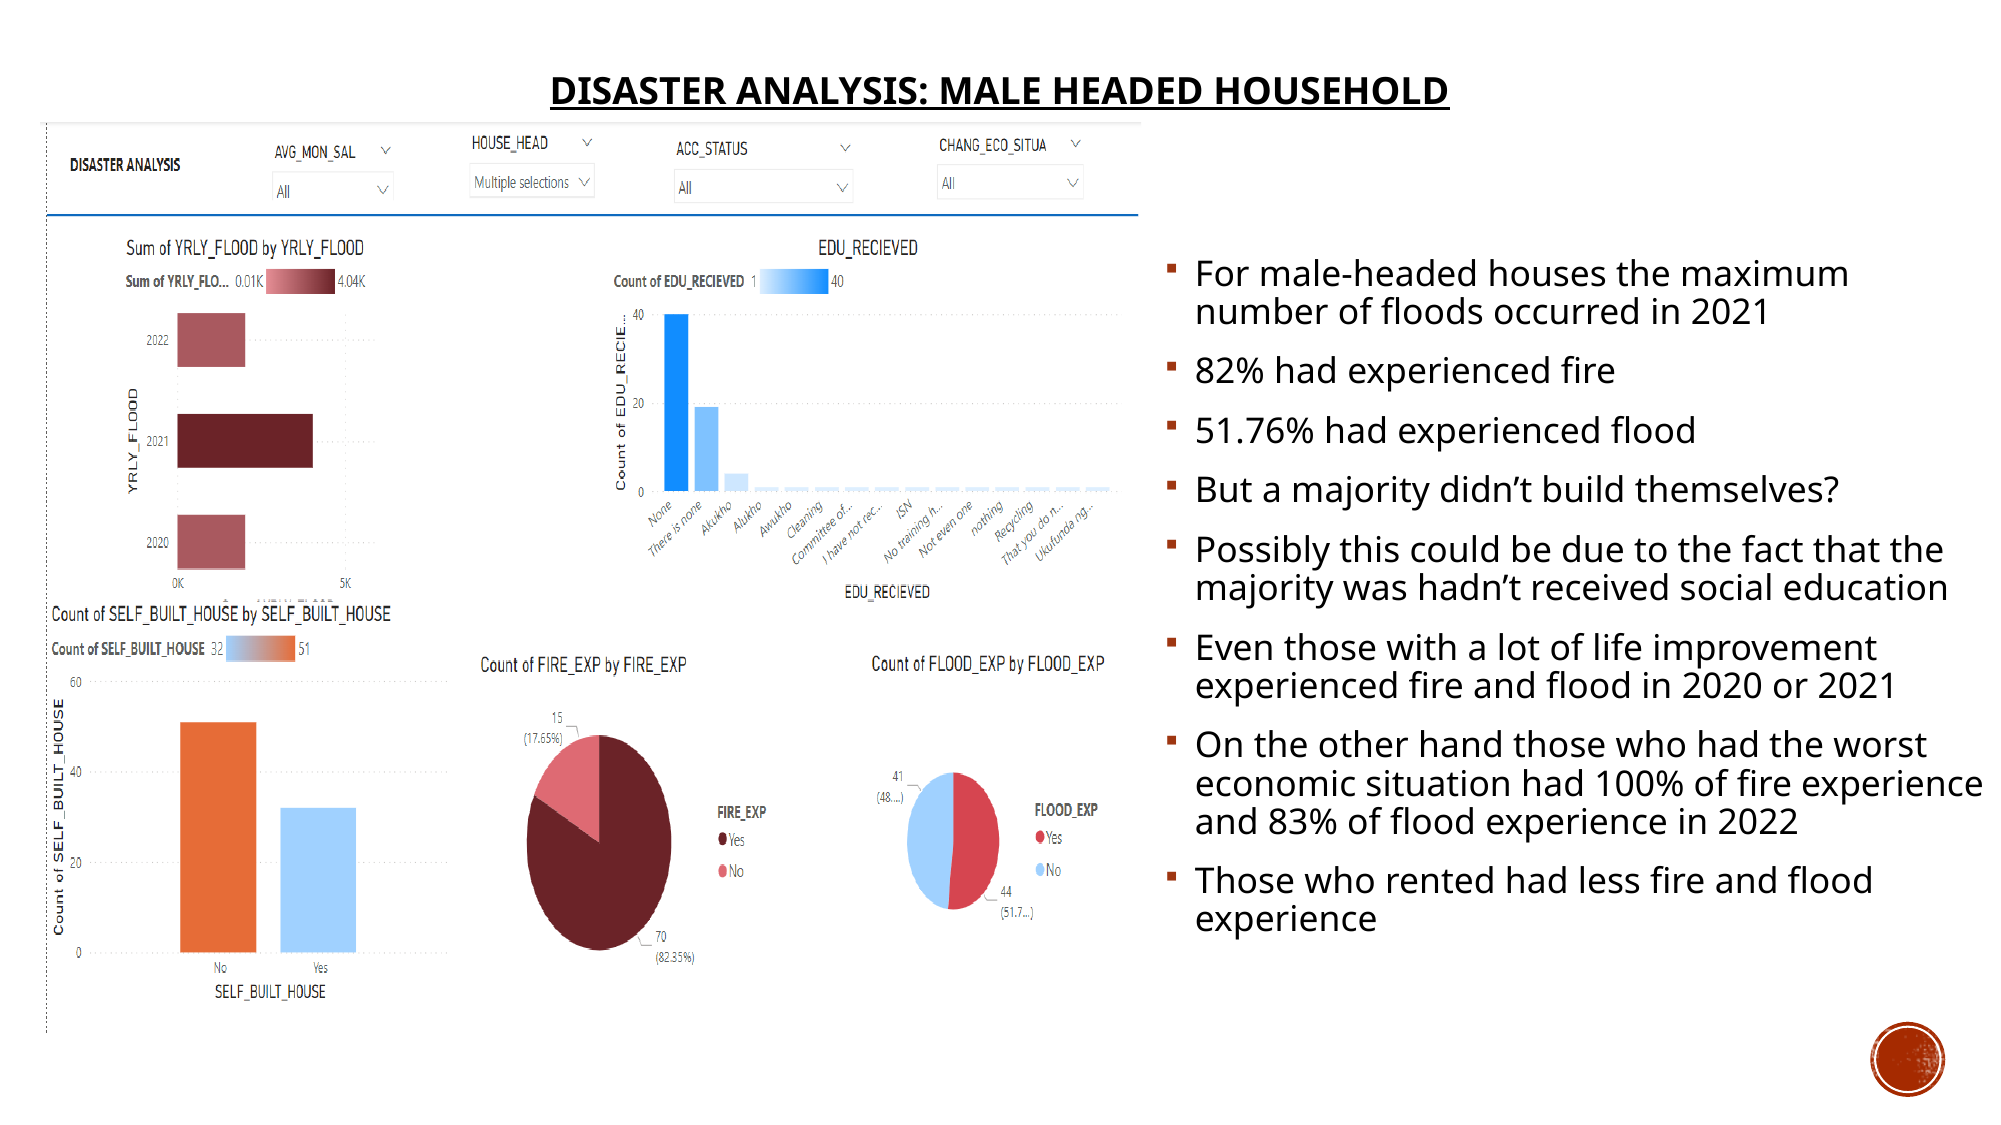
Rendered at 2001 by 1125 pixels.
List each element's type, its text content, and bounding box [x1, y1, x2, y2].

list For male-headed houses the maximum number of floods occurred in 2021 82% had experienced fire 51.76% had experienced flood But a majority didn’t build themselves? Possibly this could be due to the fact that the majority was hadn’t received social education Even those with a lot of life improvement experienced fire and flood in 2020 or 2021 On the other hand those who had the worst economic situation had 100% of fire experience and 83% of flood experience in 2022 Those who rented had less fire and flood experience [1149, 247, 2000, 962]
text_box [39, 121, 1142, 1034]
title Disaster Analysis: Male Headed household [137, 61, 1863, 123]
